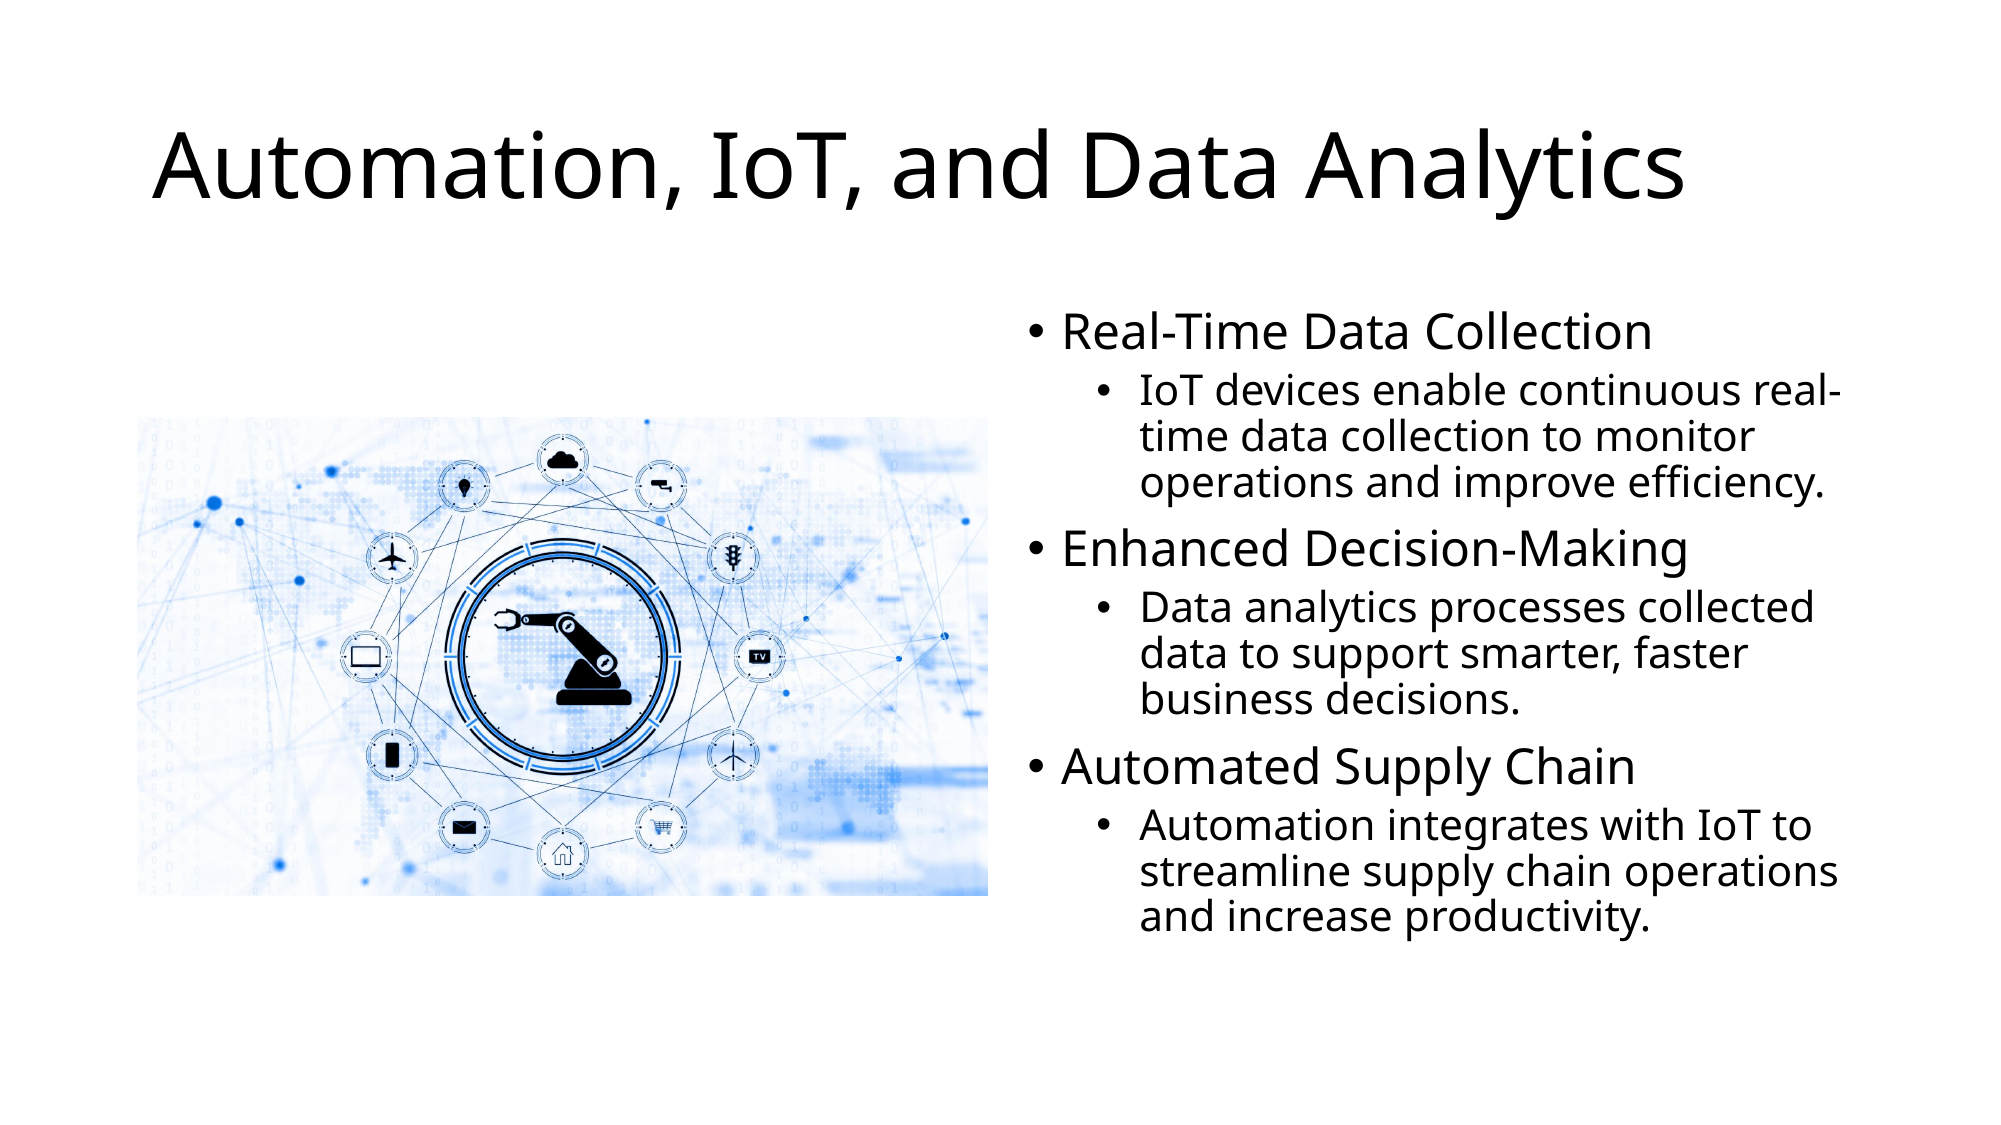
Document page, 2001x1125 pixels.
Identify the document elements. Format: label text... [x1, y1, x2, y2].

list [136, 416, 988, 896]
title Automation, IoT, and Data Analytics [137, 59, 1863, 278]
list Real-Time Data Collection IoT devices enable continuous real-time data collection to monitor operations and improve efficiency. Enhanced Decision-Making Data analytics processes collected data to support smarter, faster business decisions. Automated Supply Chain Automation integrates with IoT to streamline supply chain operations and increase productivity. [1012, 299, 1863, 1014]
